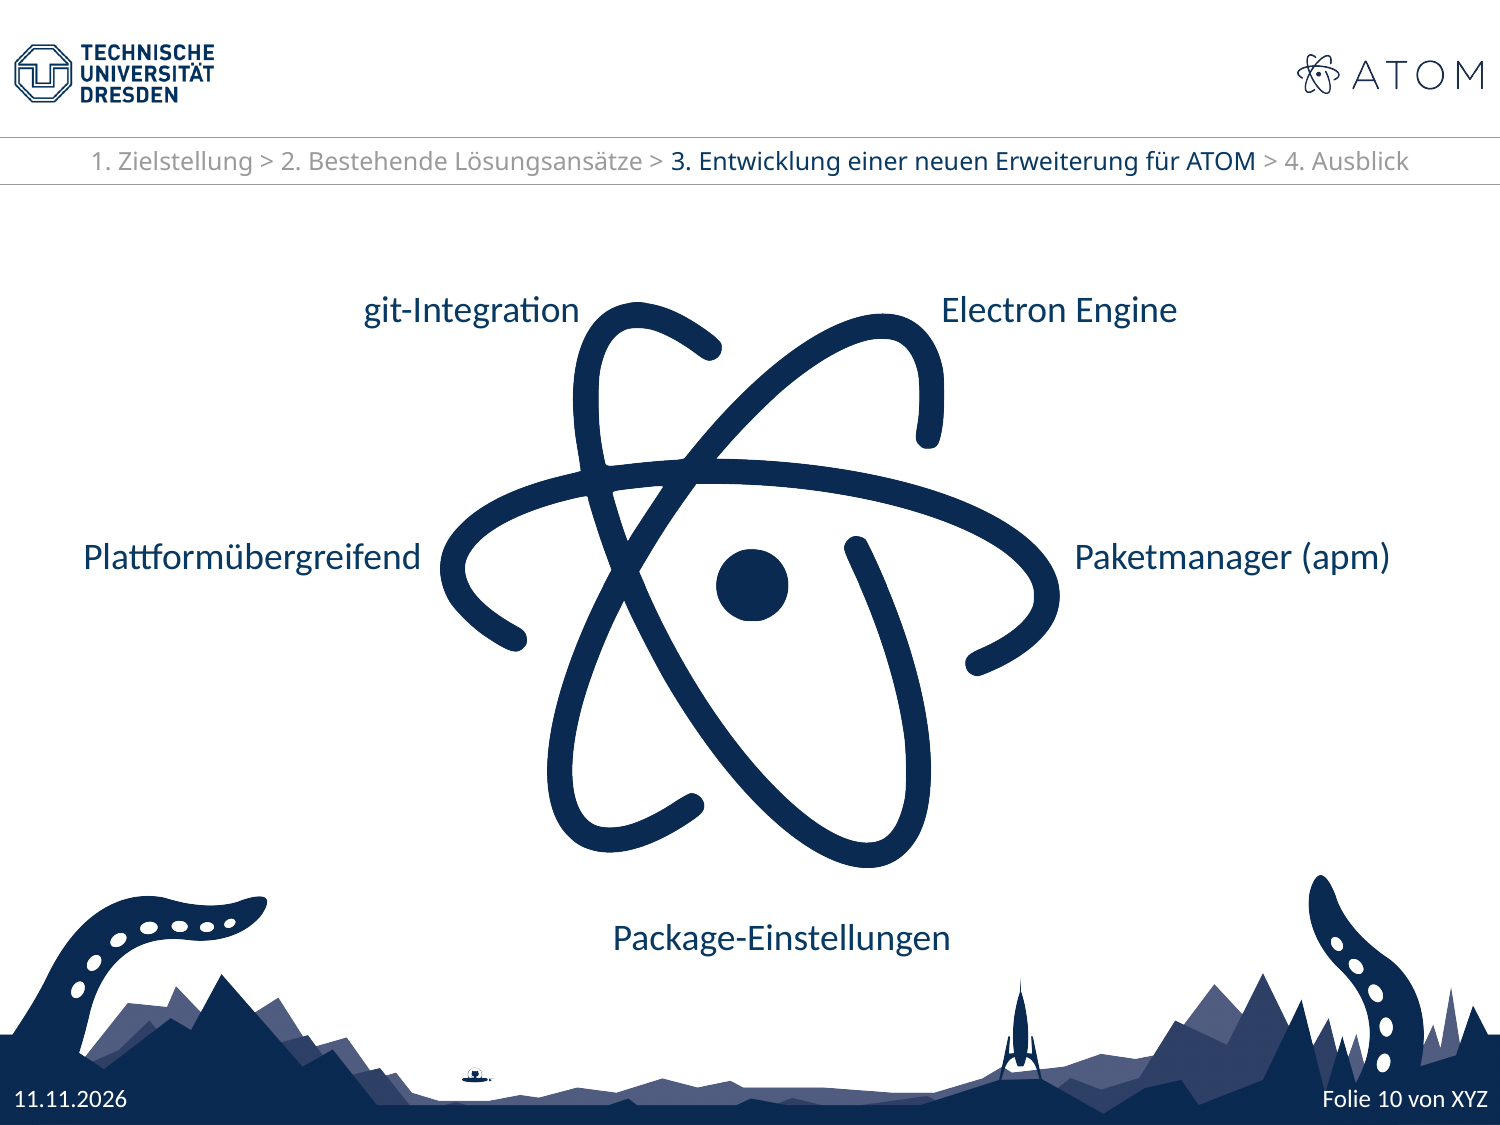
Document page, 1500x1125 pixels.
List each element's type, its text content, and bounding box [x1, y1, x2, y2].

text_box Package-Einstellungen [598, 905, 967, 965]
list 1. Zielstellung > 2. Bestehende Lösungsansätze > 3. Entwicklung einer neuen Erweiterung für ATOM > 4. Ausblick [0, 137, 1500, 185]
picture [1297, 54, 1483, 94]
picture [439, 302, 1061, 868]
text_box Electron Engine [926, 277, 1194, 338]
text_box Paketmanager (apm) [1065, 524, 1435, 585]
slide_number Folie 10 von XYZ [1175, 1070, 1489, 1113]
text_box git-Integration [348, 277, 596, 338]
picture [0, 875, 1500, 1125]
picture [14, 44, 214, 103]
text_box Plattformübergreifend [68, 524, 434, 585]
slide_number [13, 1070, 325, 1113]
